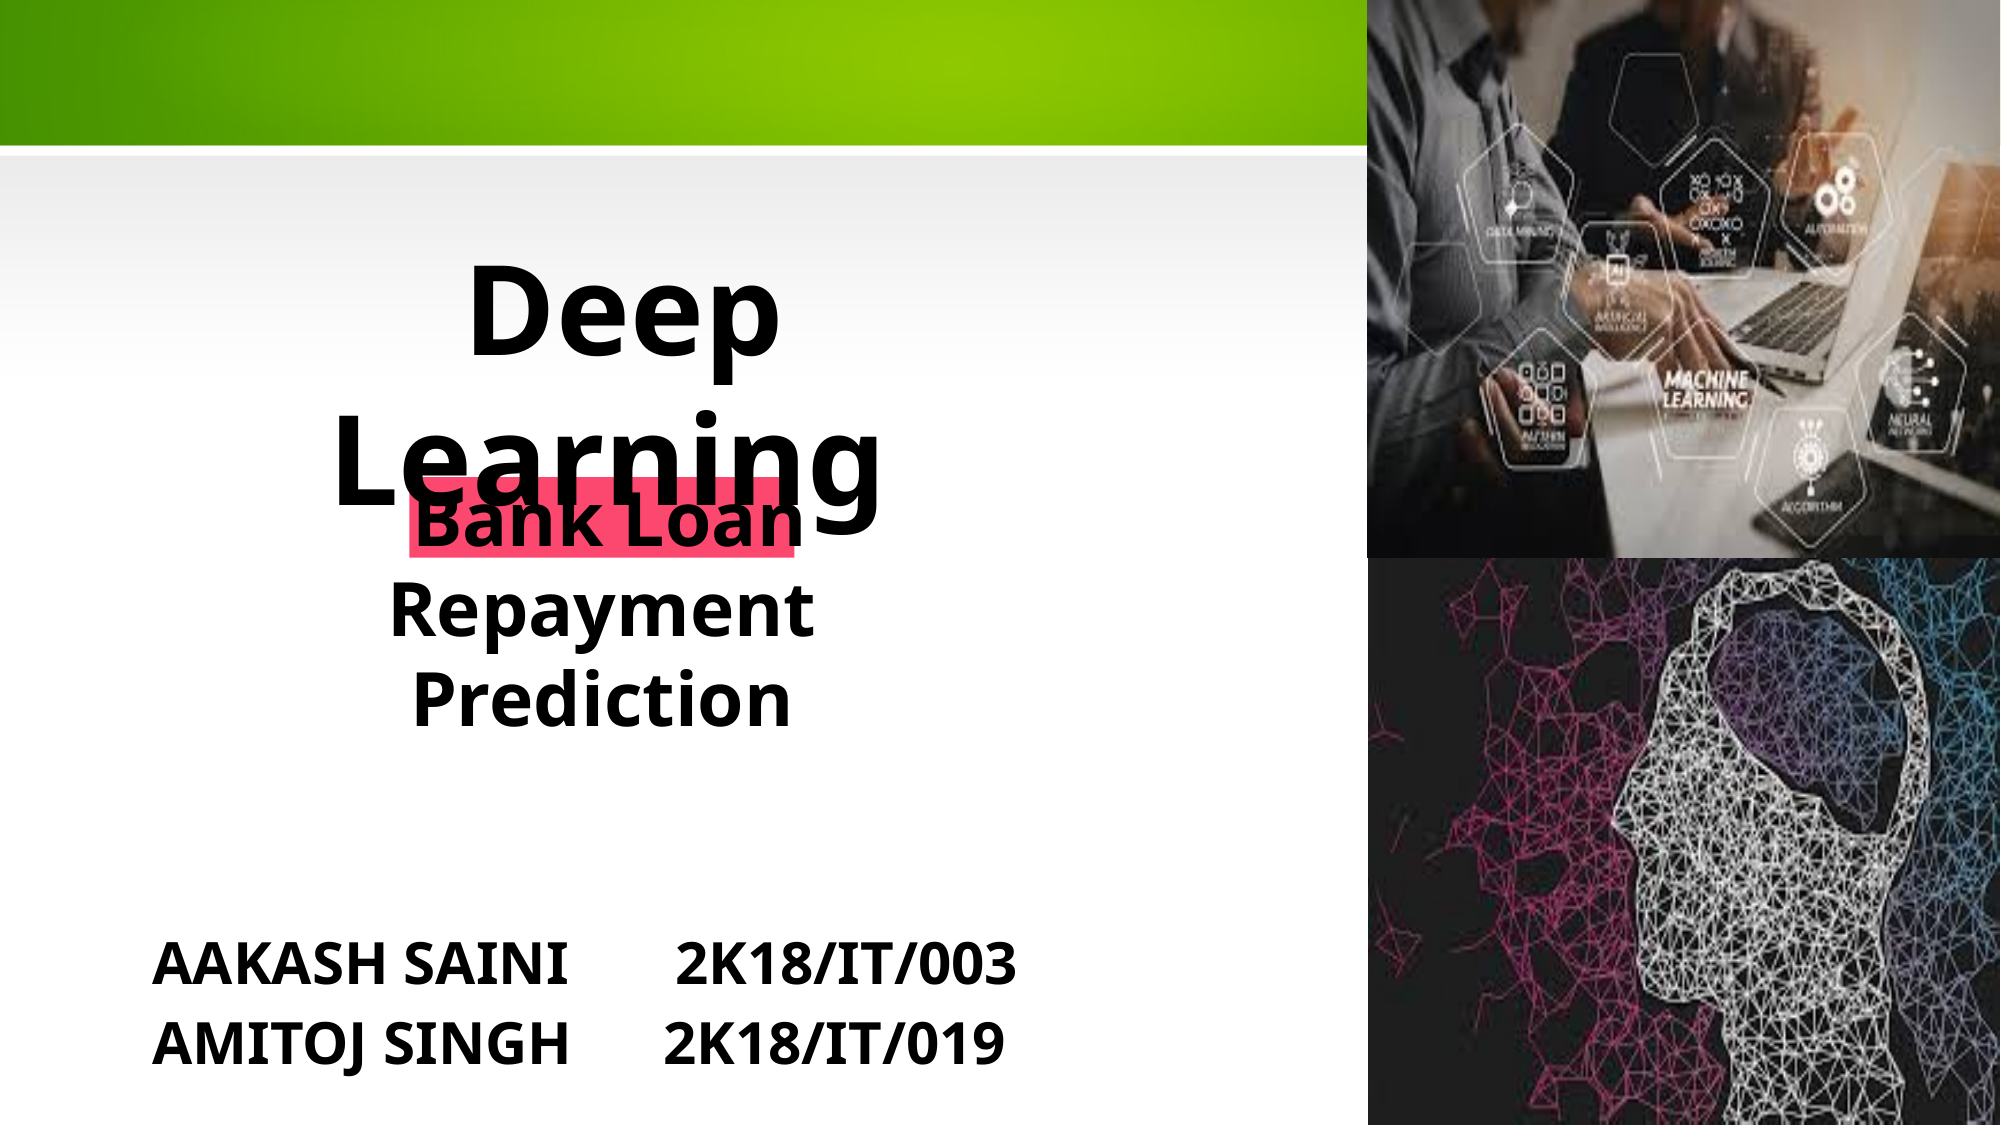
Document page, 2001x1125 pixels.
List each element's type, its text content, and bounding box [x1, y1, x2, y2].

text_box Bank Loan Repayment Prediction [190, 464, 1014, 749]
text_box AMITOJ SINGH 2K18/IT/019 [11, 998, 1148, 1084]
text_box AAKASH SAINI 2K18/IT/003 [0, 919, 1264, 1074]
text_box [156, 223, 1284, 390]
picture [0, 0, 2001, 1125]
